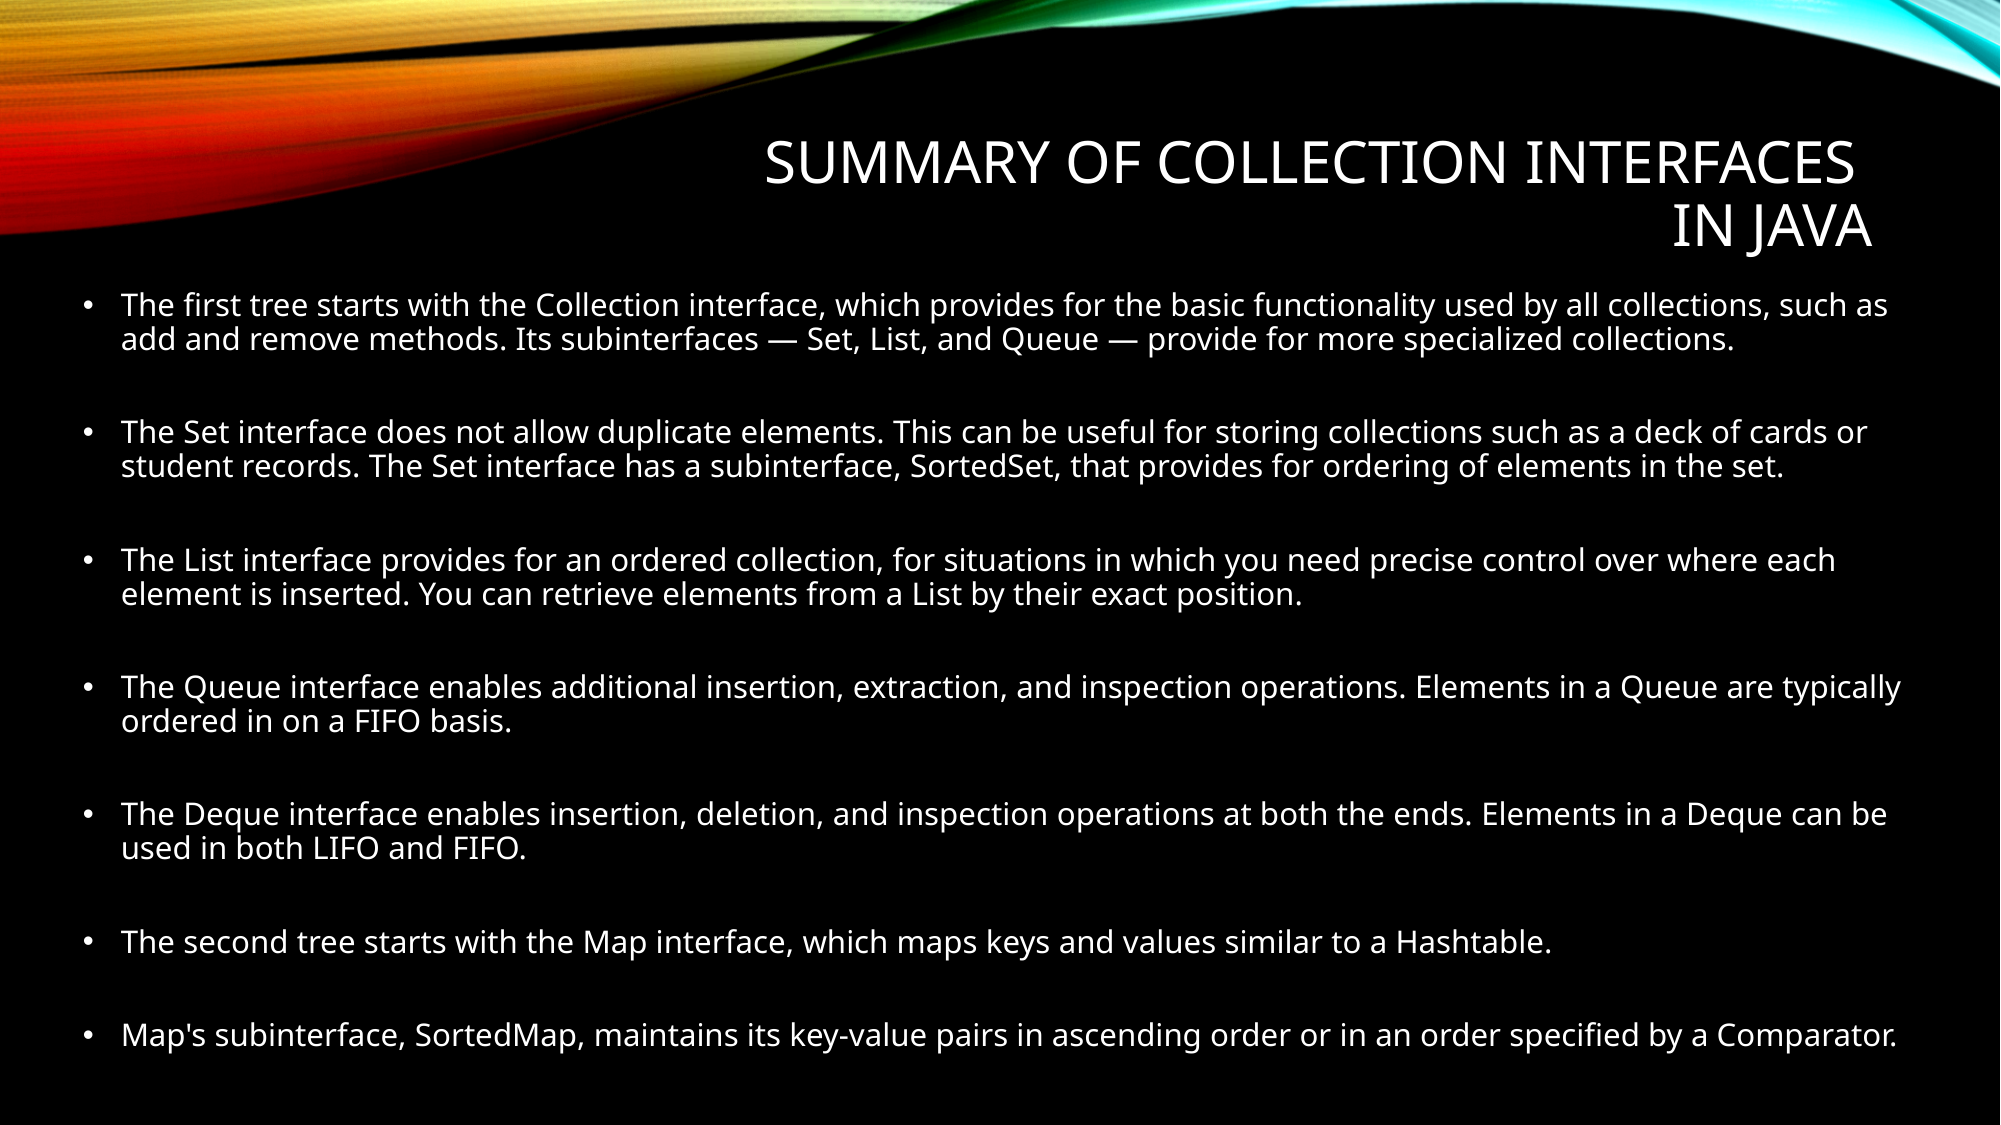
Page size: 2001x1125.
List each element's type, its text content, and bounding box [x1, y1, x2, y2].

list The first tree starts with the Collection interface, which provides for the basic functionality used by all collections, such as add and remove methods. Its subinterfaces — Set, List, and Queue — provide for more specialized collections. The Set interface does not allow duplicate elements. This can be useful for storing collections such as a deck of cards or student records. The Set interface has a subinterface, SortedSet, that provides for ordering of elements in the set. The List interface provides for an ordered collection, for situations in which you need precise control over where each element is inserted. You can retrieve elements from a List by their exact position. The Queue interface enables additional insertion, extraction, and inspection operations. Elements in a Queue are typically ordered in on a FIFO basis. The Deque interface enables insertion, deletion, and inspection operations at both the ends. Elements in a Deque can be used in both LIFO and FIFO. The second tree starts with the Map interface, which maps keys and values similar to a Hashtable. Map's subinterface, SortedMap, maintains its key-value pairs in ascending order or in an order specified by a Comparator. [67, 282, 1924, 1086]
picture [0, 0, 2000, 237]
title Summary of Collection Interfaces in Java [292, 125, 1888, 282]
